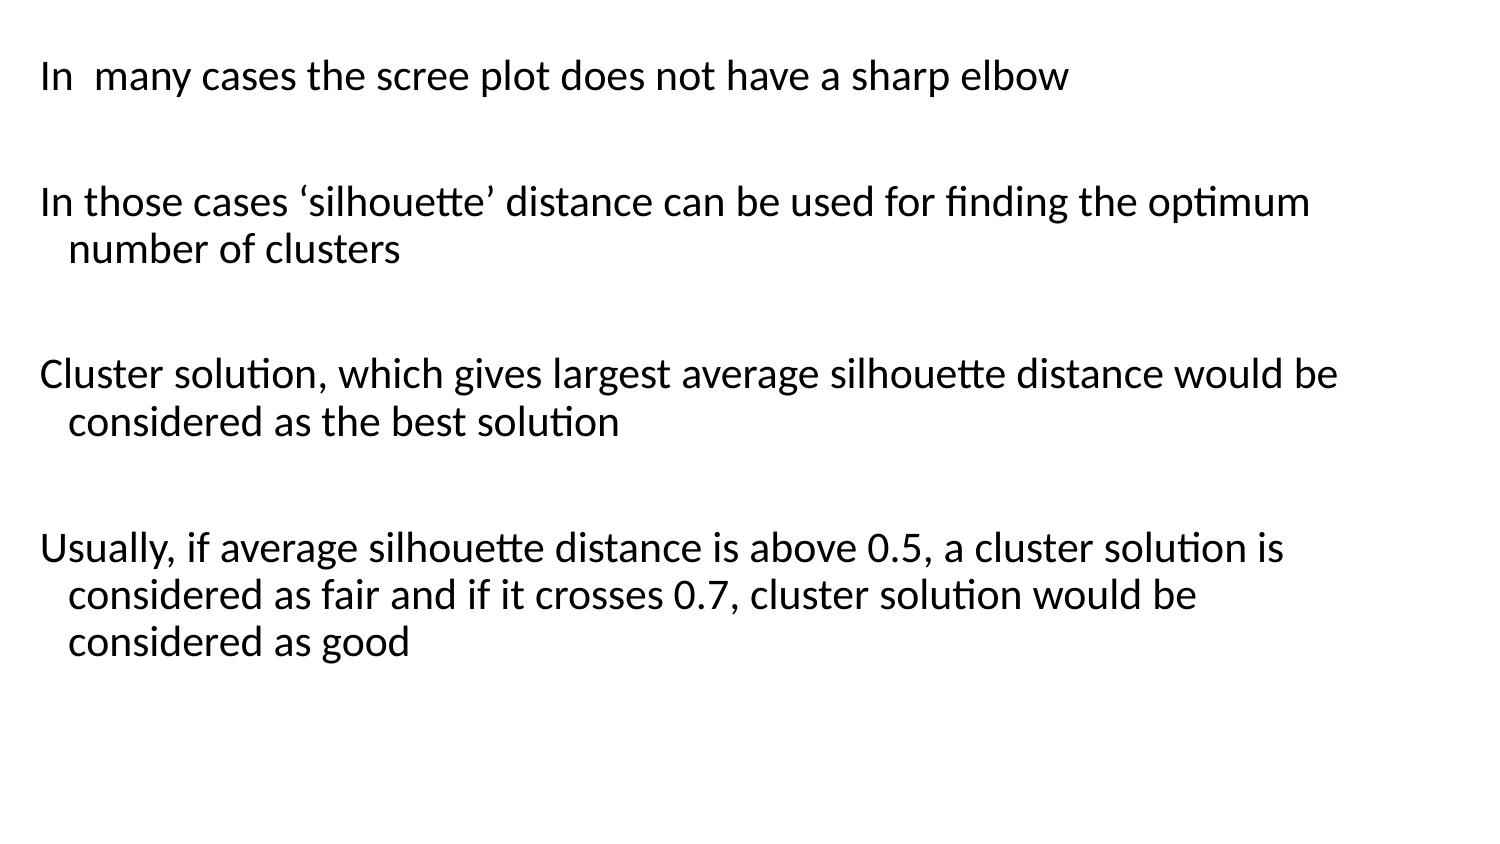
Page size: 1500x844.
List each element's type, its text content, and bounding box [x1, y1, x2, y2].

list In many cases the scree plot does not have a sharp elbow In those cases ‘silhouette’ distance can be used for finding the optimum number of clusters Cluster solution, which gives largest average silhouette distance would be considered as the best solution Usually, if average silhouette distance is above 0.5, a cluster solution is considered as fair and if it crosses 0.7, cluster solution would be considered as good [24, 44, 1397, 760]
